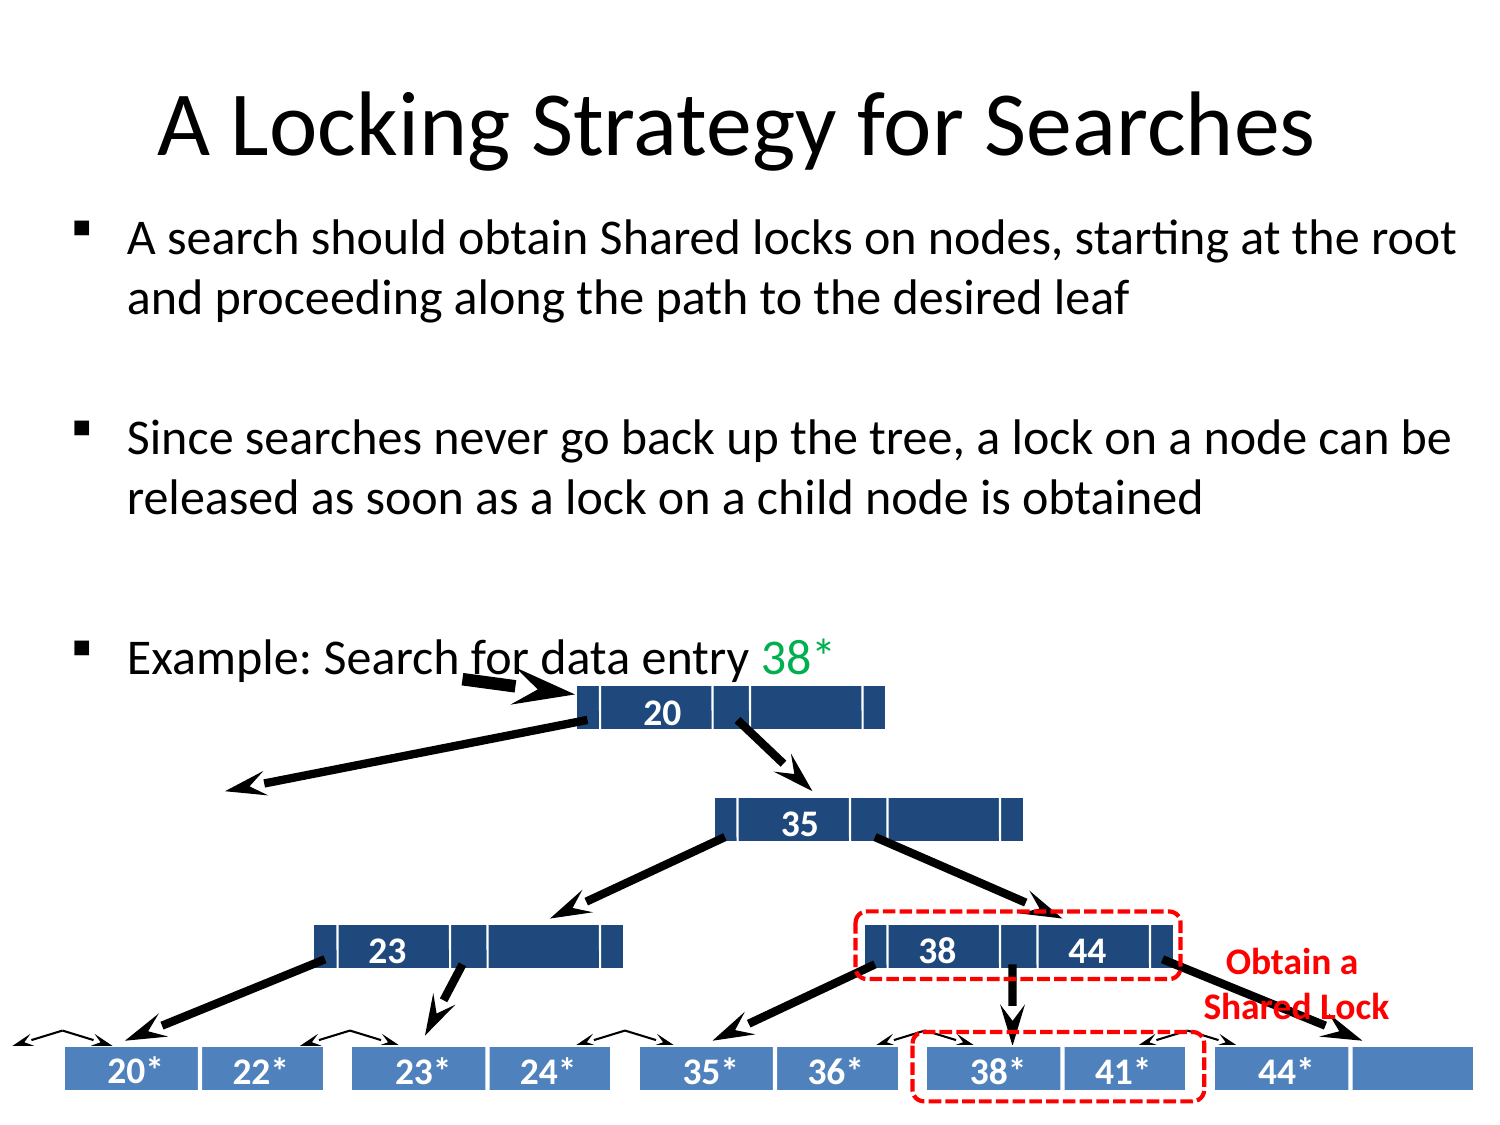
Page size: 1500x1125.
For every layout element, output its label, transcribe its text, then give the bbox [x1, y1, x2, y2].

list A search should obtain Shared locks on nodes, starting at the root and proceeding along the path to the desired leaf Since searches never go back up the tree, a lock on a node can be released as soon as a lock on a child node is obtained Example: Search for data entry 38* [55, 197, 1481, 1060]
title A Locking Strategy for Searches [24, 24, 1450, 213]
text_box [913, 1099, 1203, 1104]
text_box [12, 678, 1475, 1092]
